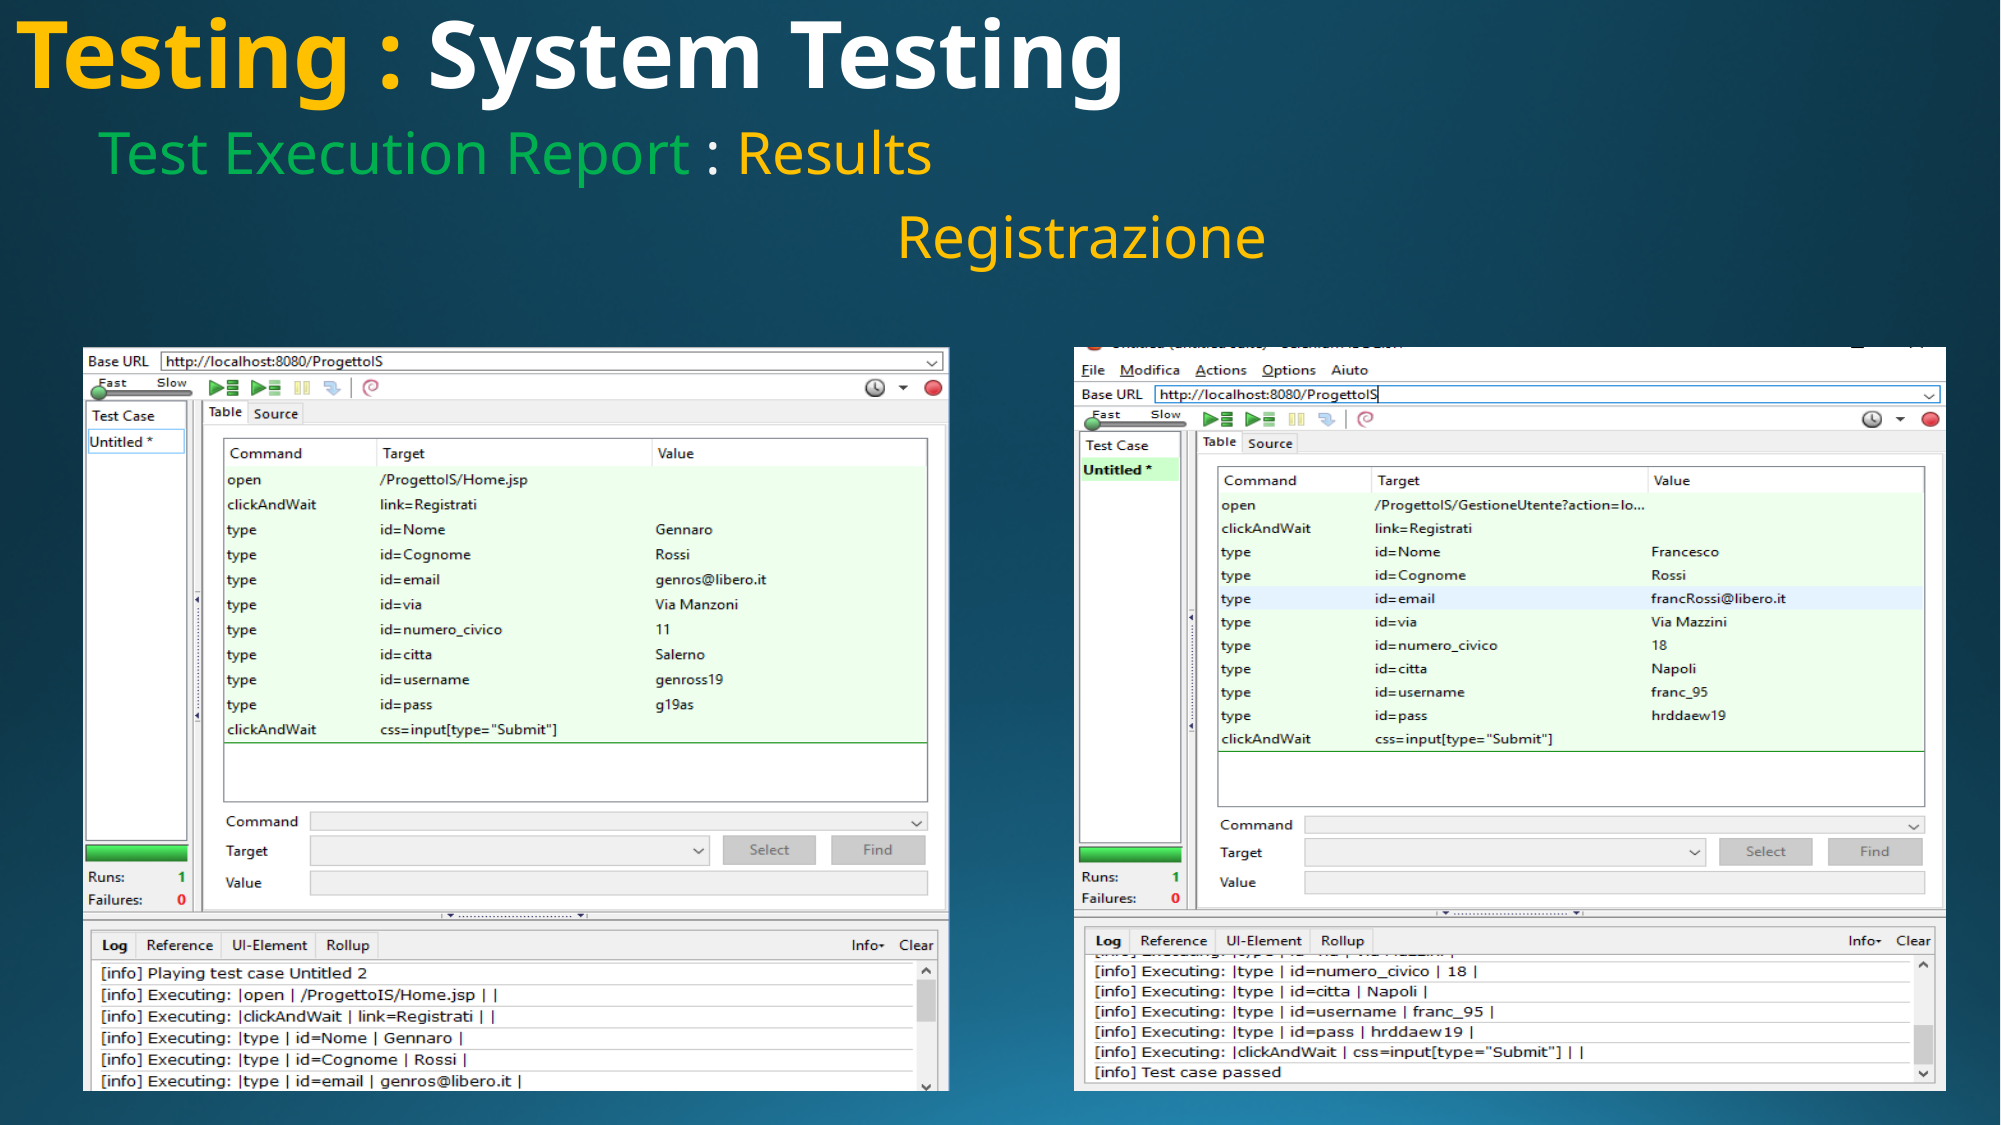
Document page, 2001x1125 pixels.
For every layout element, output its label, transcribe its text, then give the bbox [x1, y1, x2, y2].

list Test Execution Report : Results Registrazione [83, 116, 1981, 1039]
picture [0, 0, 2001, 1125]
title Testing : System Testing [0, 0, 1981, 117]
